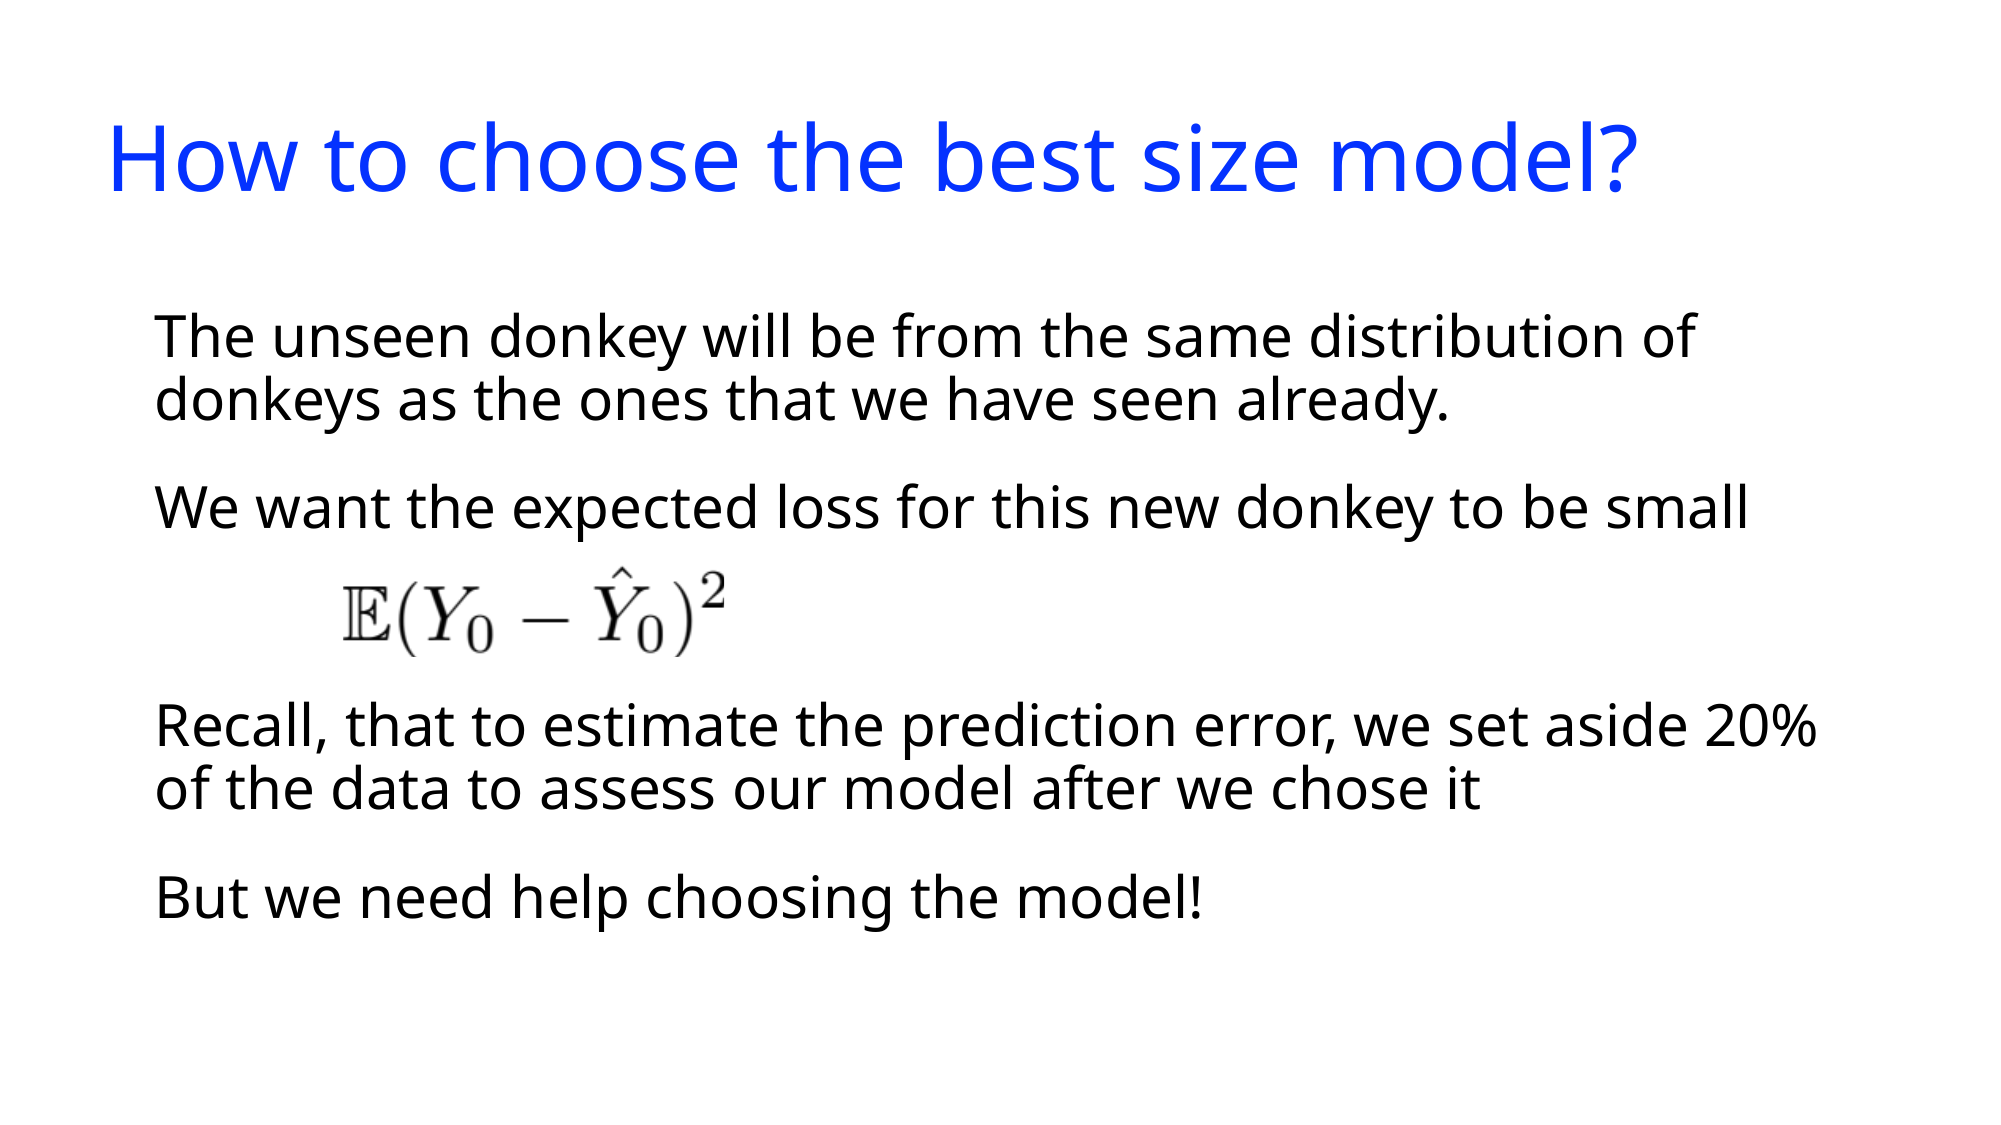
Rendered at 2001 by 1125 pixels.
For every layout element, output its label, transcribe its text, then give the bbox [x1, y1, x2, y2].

title How to choose the best size model? [90, 52, 1863, 271]
picture [342, 564, 724, 657]
list The unseen donkey will be from the same distribution of donkeys as the ones that we have seen already. We want the expected loss for this new donkey to be small Recall, that to estimate the prediction error, we set aside 20% of the data to assess our model after we chose it But we need help choosing the model! [137, 299, 1863, 1014]
